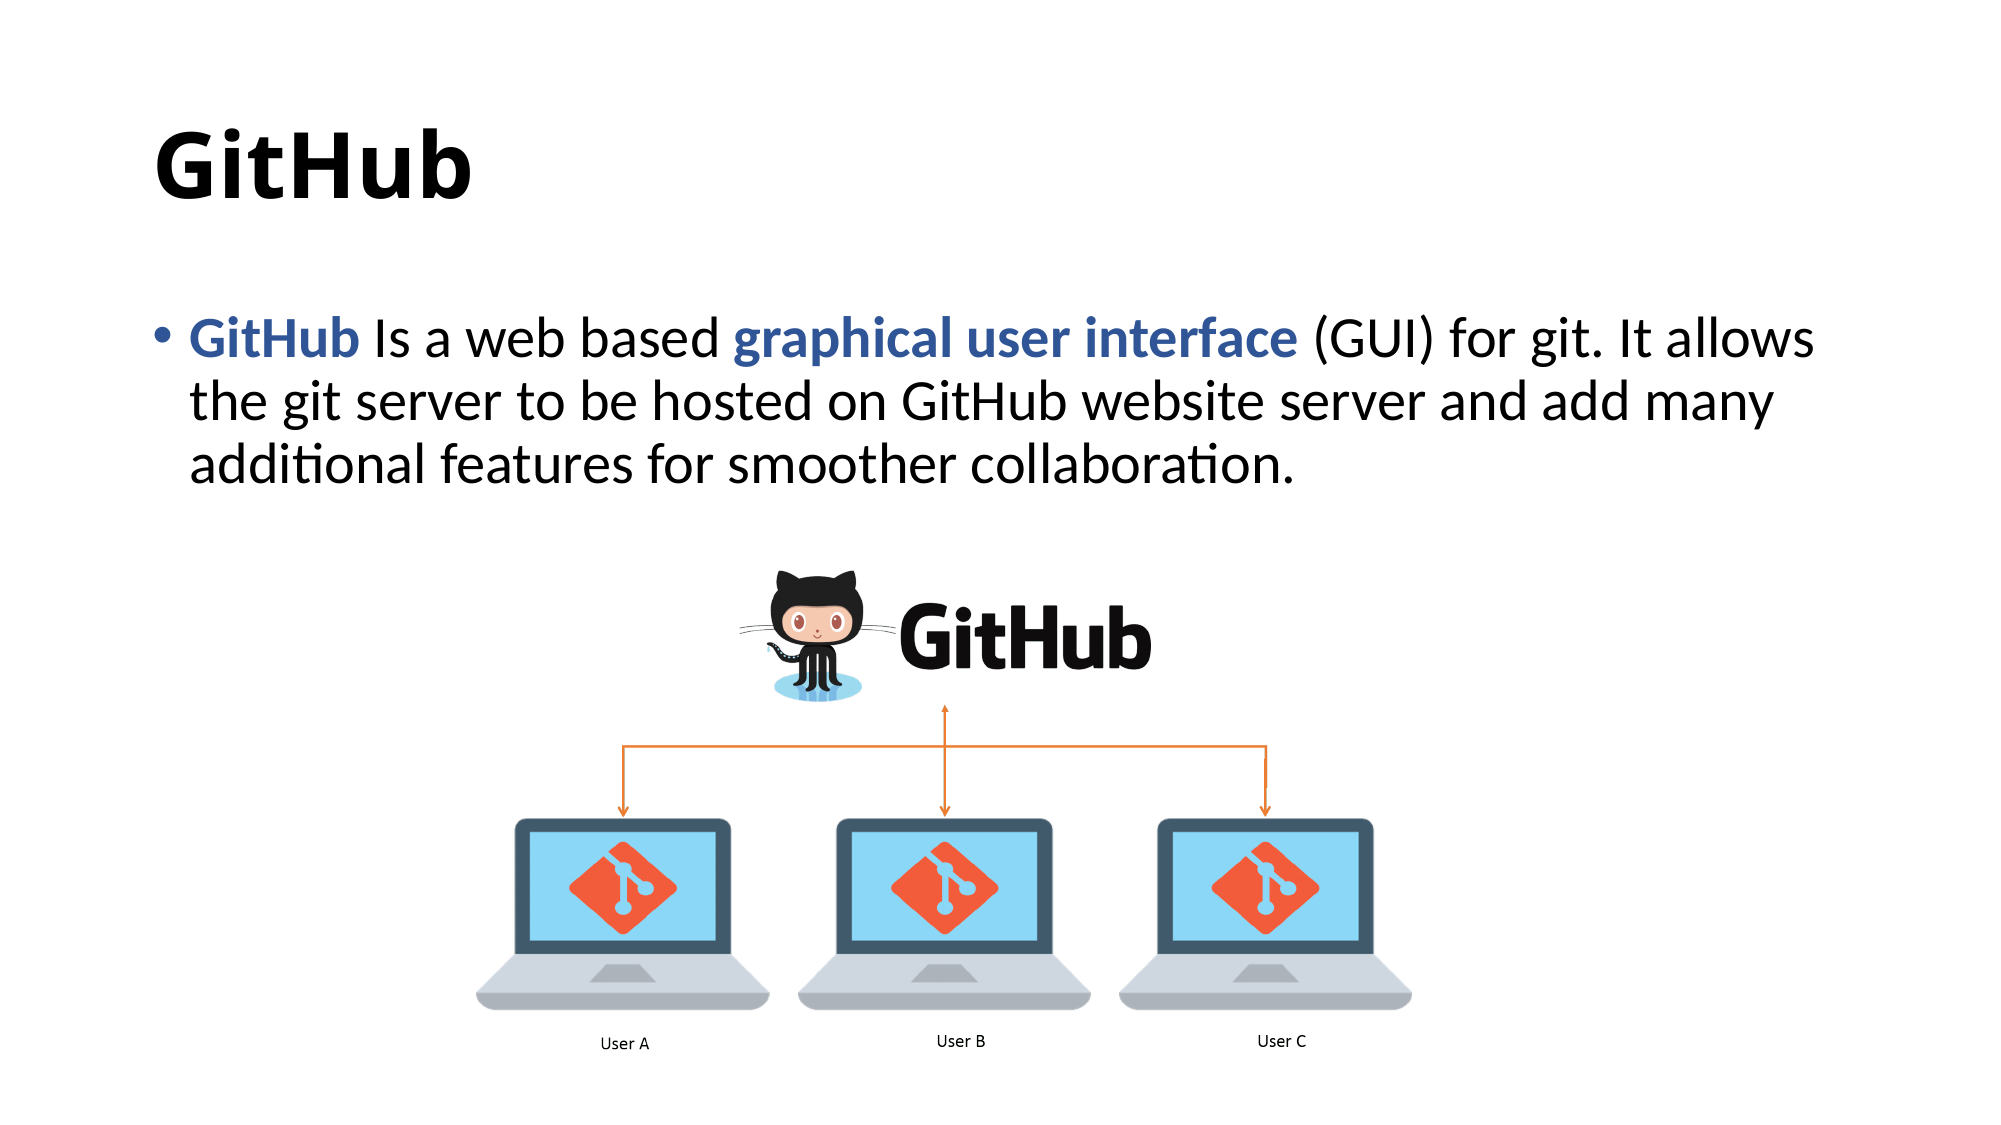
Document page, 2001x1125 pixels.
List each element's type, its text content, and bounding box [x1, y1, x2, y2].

picture [476, 568, 1412, 1066]
title GitHub [137, 59, 1863, 278]
list GitHub Is a web based graphical user interface (GUI) for git. It allows the git server to be hosted on GitHub website server and add many additional features for smoother collaboration. [137, 299, 1863, 1014]
